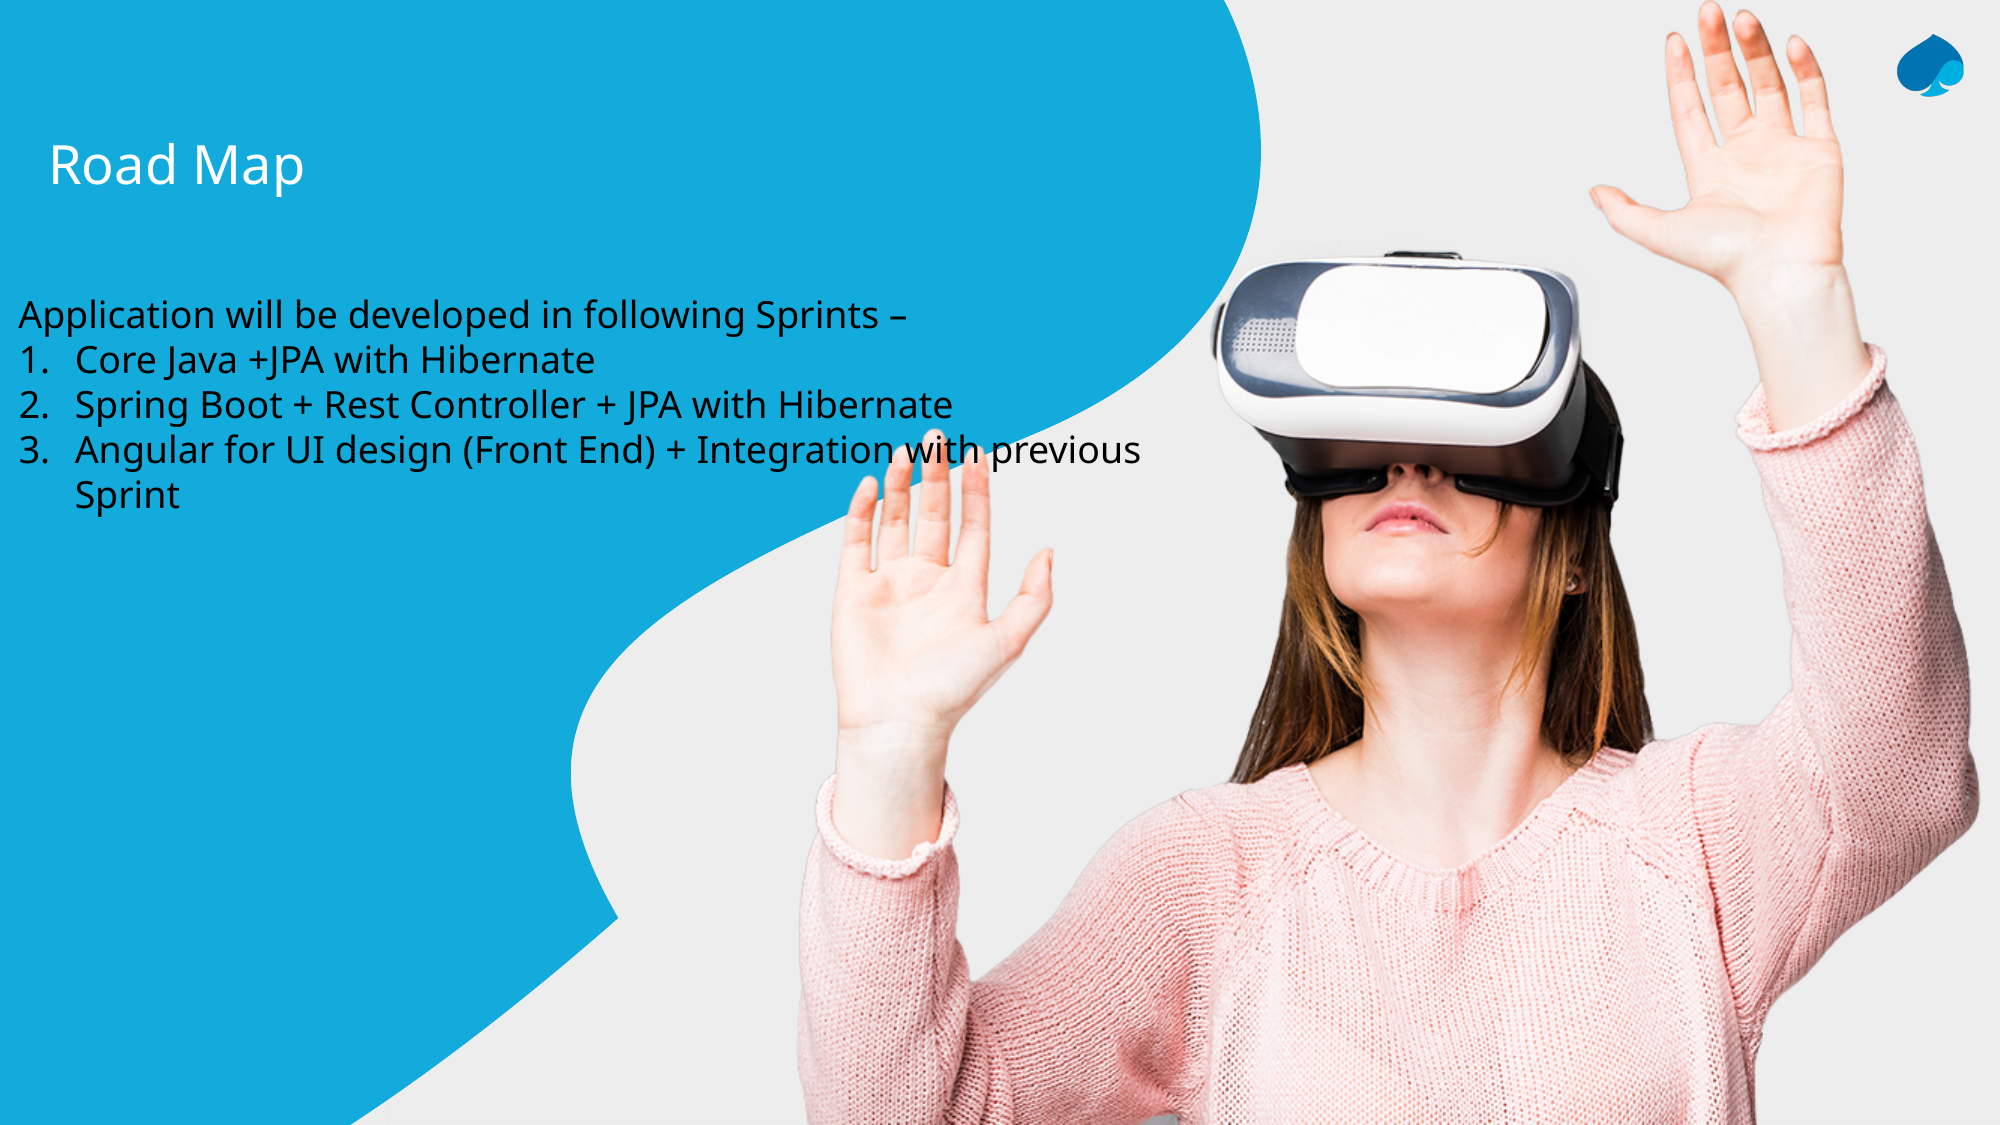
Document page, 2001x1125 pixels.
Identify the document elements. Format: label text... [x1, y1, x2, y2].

picture [372, 0, 2000, 1125]
text_box Road Map [48, 61, 783, 196]
text_box Application will be developed in following Sprints – Core Java +JPA with Hibernate Spring Boot + Rest Controller + JPA with Hibernate Angular for UI design (Front End) + Integration with previous Sprint [3, 283, 1184, 524]
